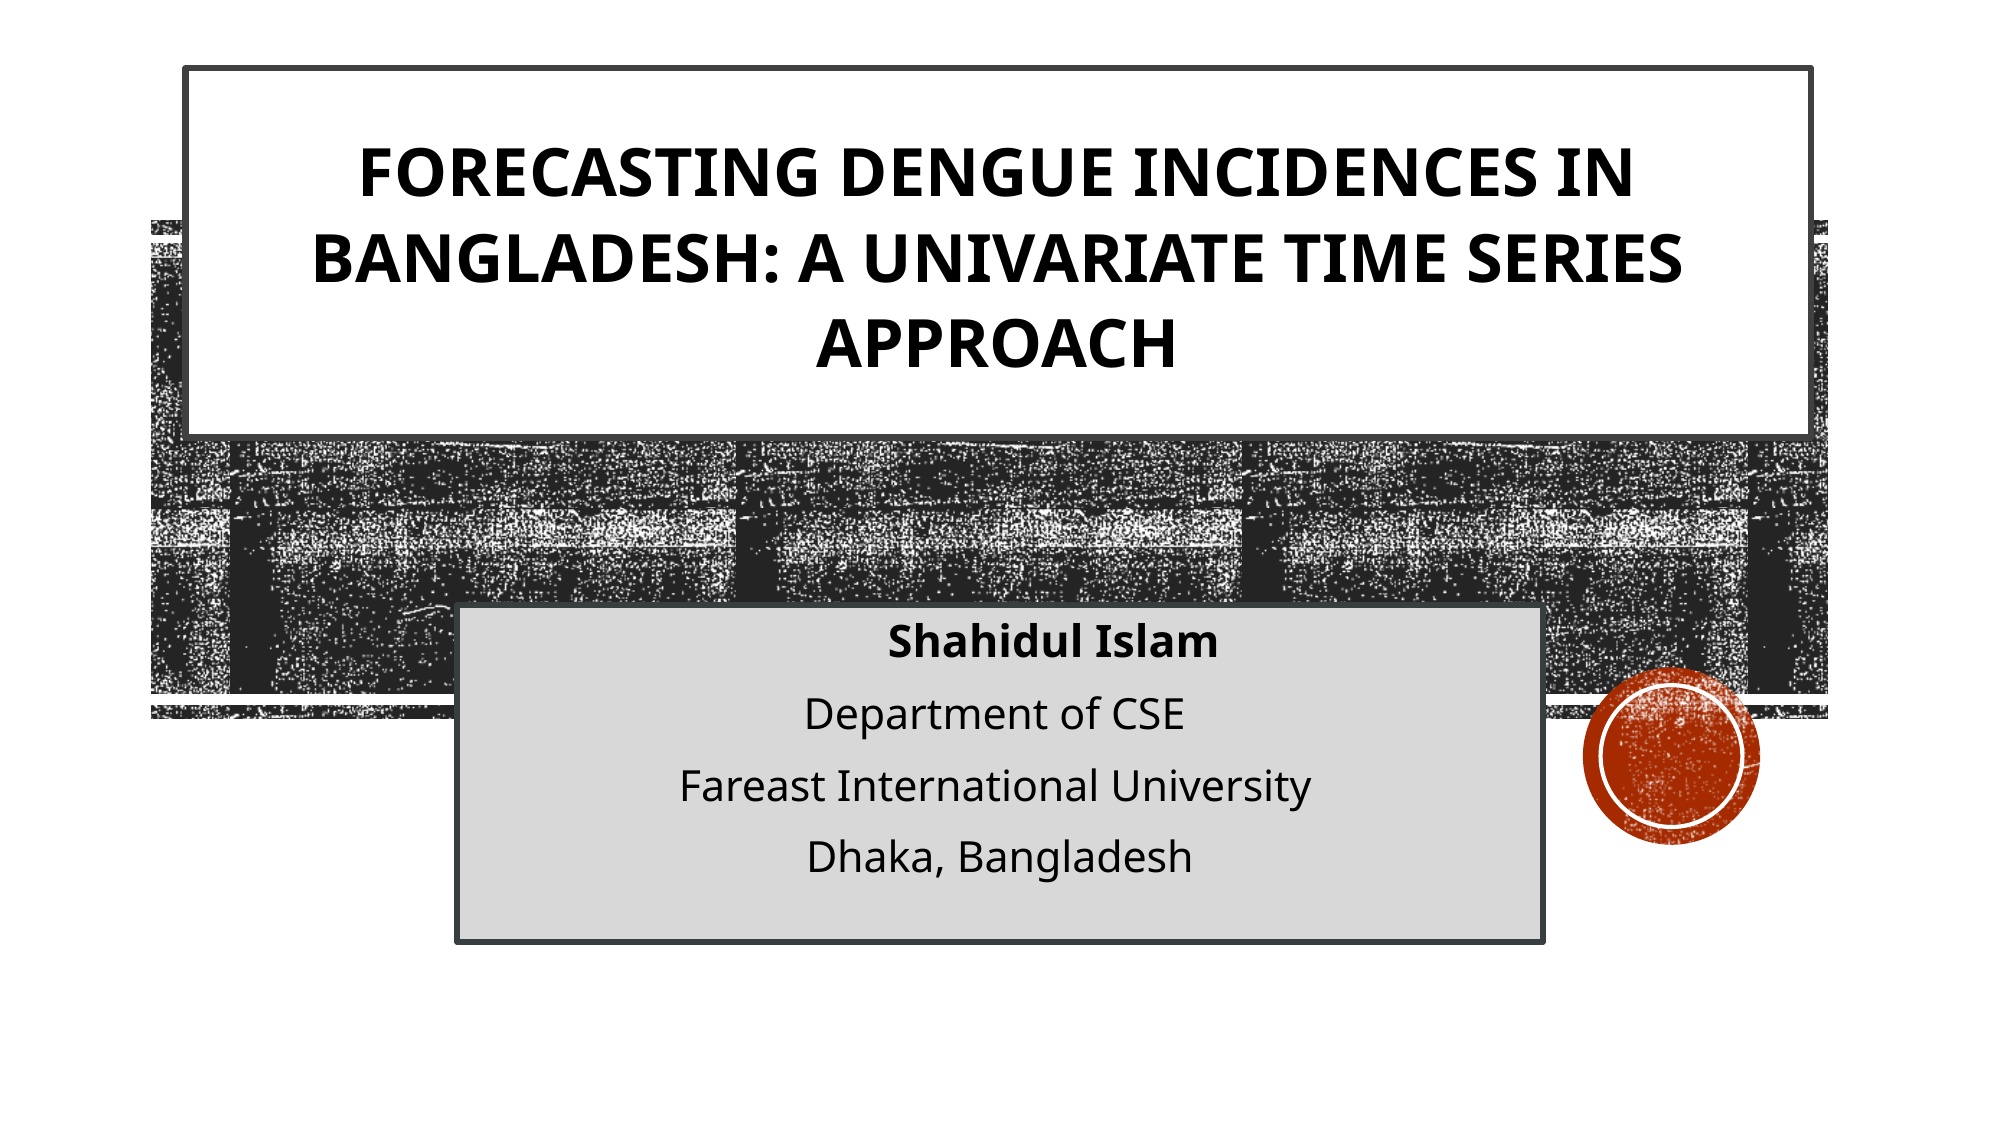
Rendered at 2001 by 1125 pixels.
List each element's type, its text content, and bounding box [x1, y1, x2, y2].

title Forecasting Dengue Incidences in Bangladesh: A Univariate Time Series Approach [185, 67, 1811, 438]
subtitle Shahidul Islam Department of CSE Fareast International University Dhaka, Bangladesh [457, 604, 1543, 942]
